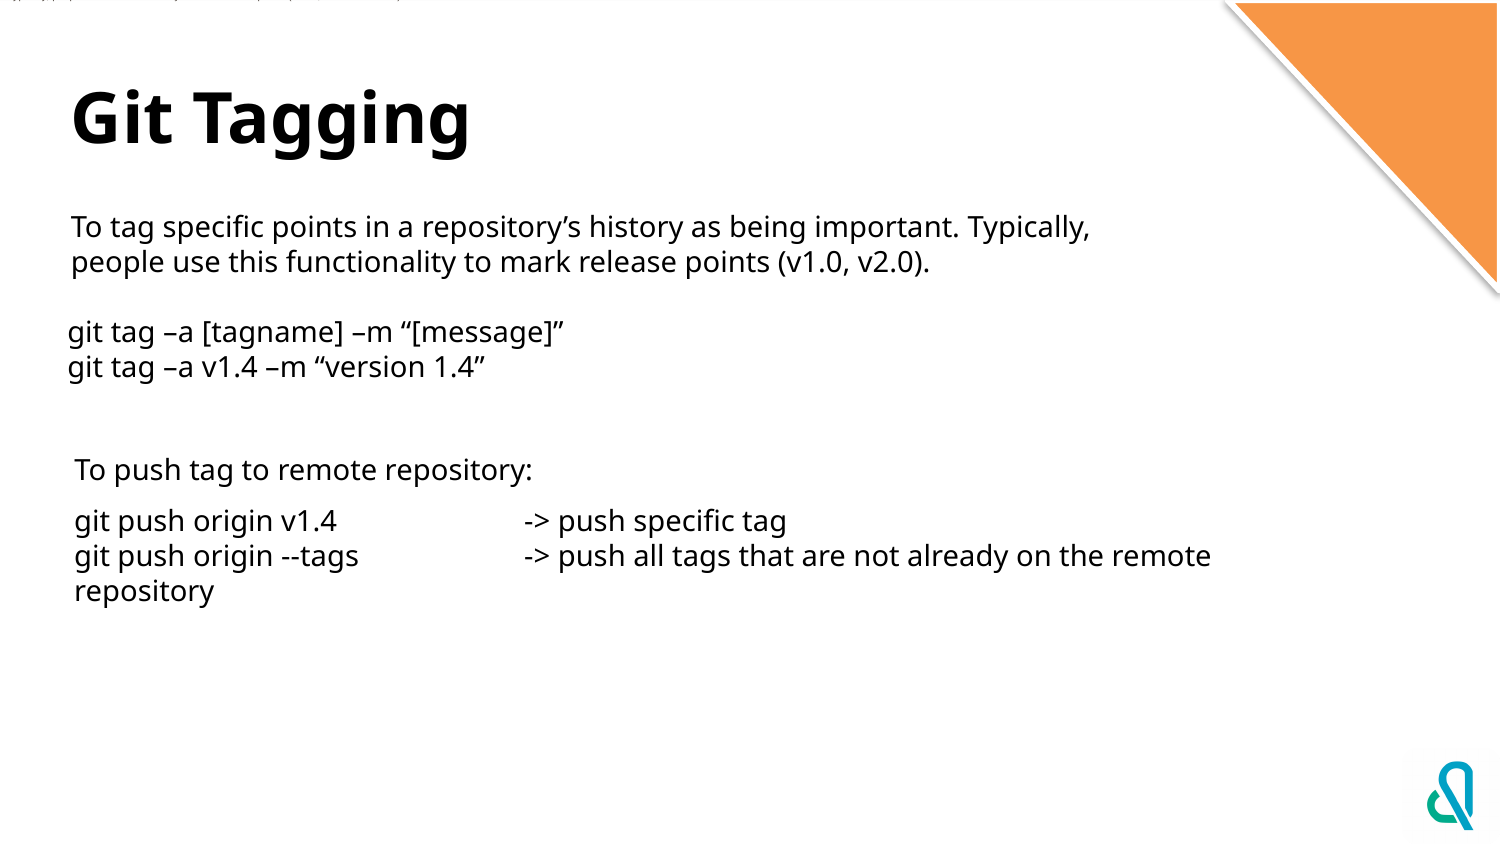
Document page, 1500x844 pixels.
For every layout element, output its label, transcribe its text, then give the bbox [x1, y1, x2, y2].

text_box git push origin v1.4 -> push specific tag git push origin --tags -> push all tags that are not already on the remote repository [72, 501, 1261, 608]
text_box To push tag to remote repository: [72, 449, 1145, 486]
text_box To tag specific points in a repository’s history as being important. Typically, people use this functionality to mark release points (v1.0, v2.0). [68, 207, 1142, 279]
title Git Tagging [68, 71, 1182, 215]
text_box [1402, 748, 1500, 844]
text_box [1228, 1, 1500, 291]
text_box git tag –a [tagname] –m “[message]” git tag –a v1.4 –m “version 1.4” [65, 311, 901, 418]
